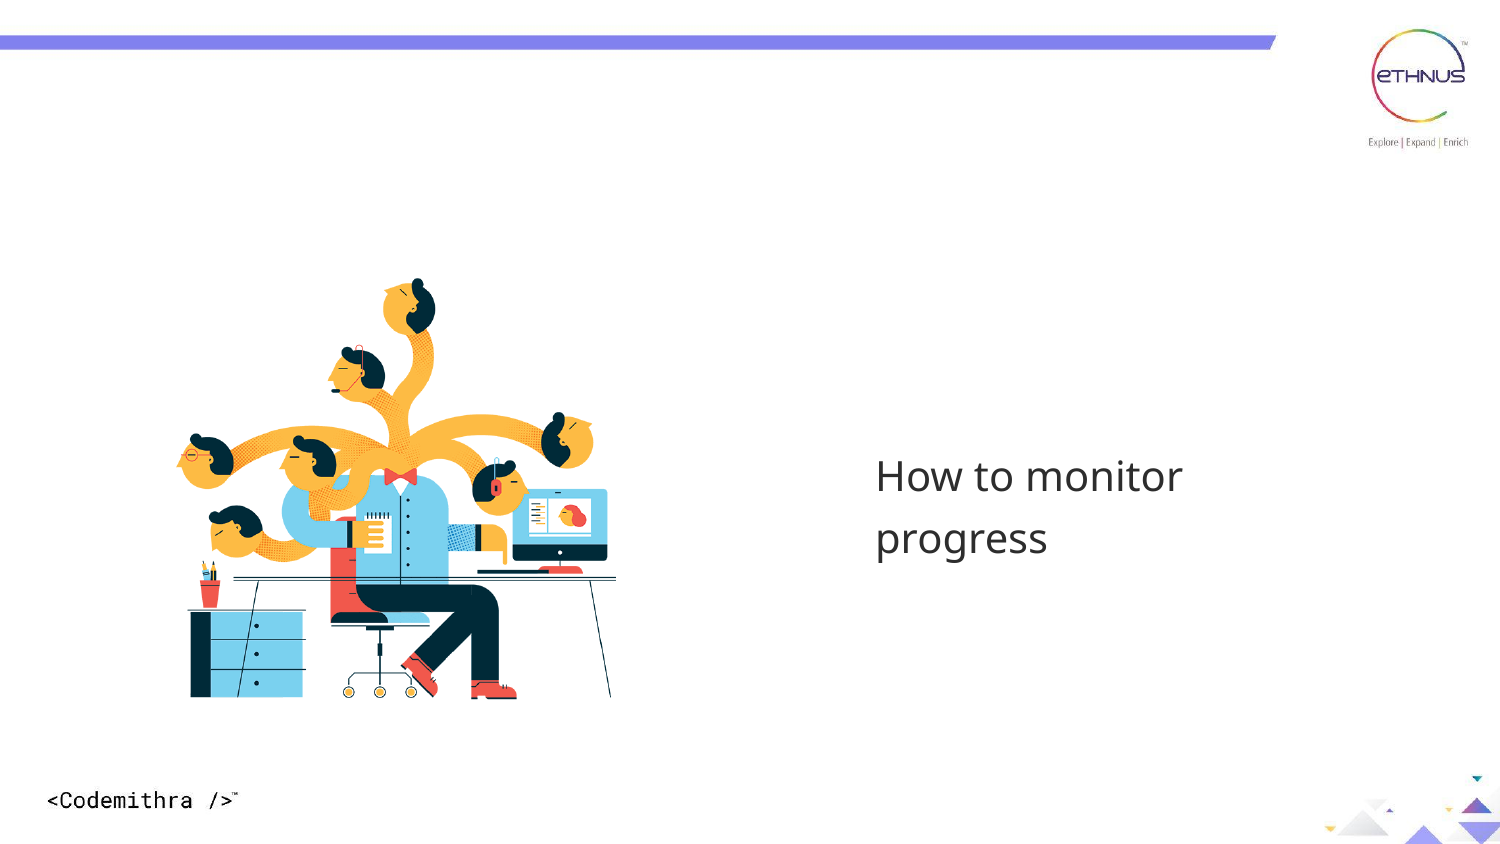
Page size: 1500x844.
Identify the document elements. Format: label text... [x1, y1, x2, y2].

text_box How to monitor progress [860, 421, 1353, 577]
picture [0, 1, 1500, 844]
